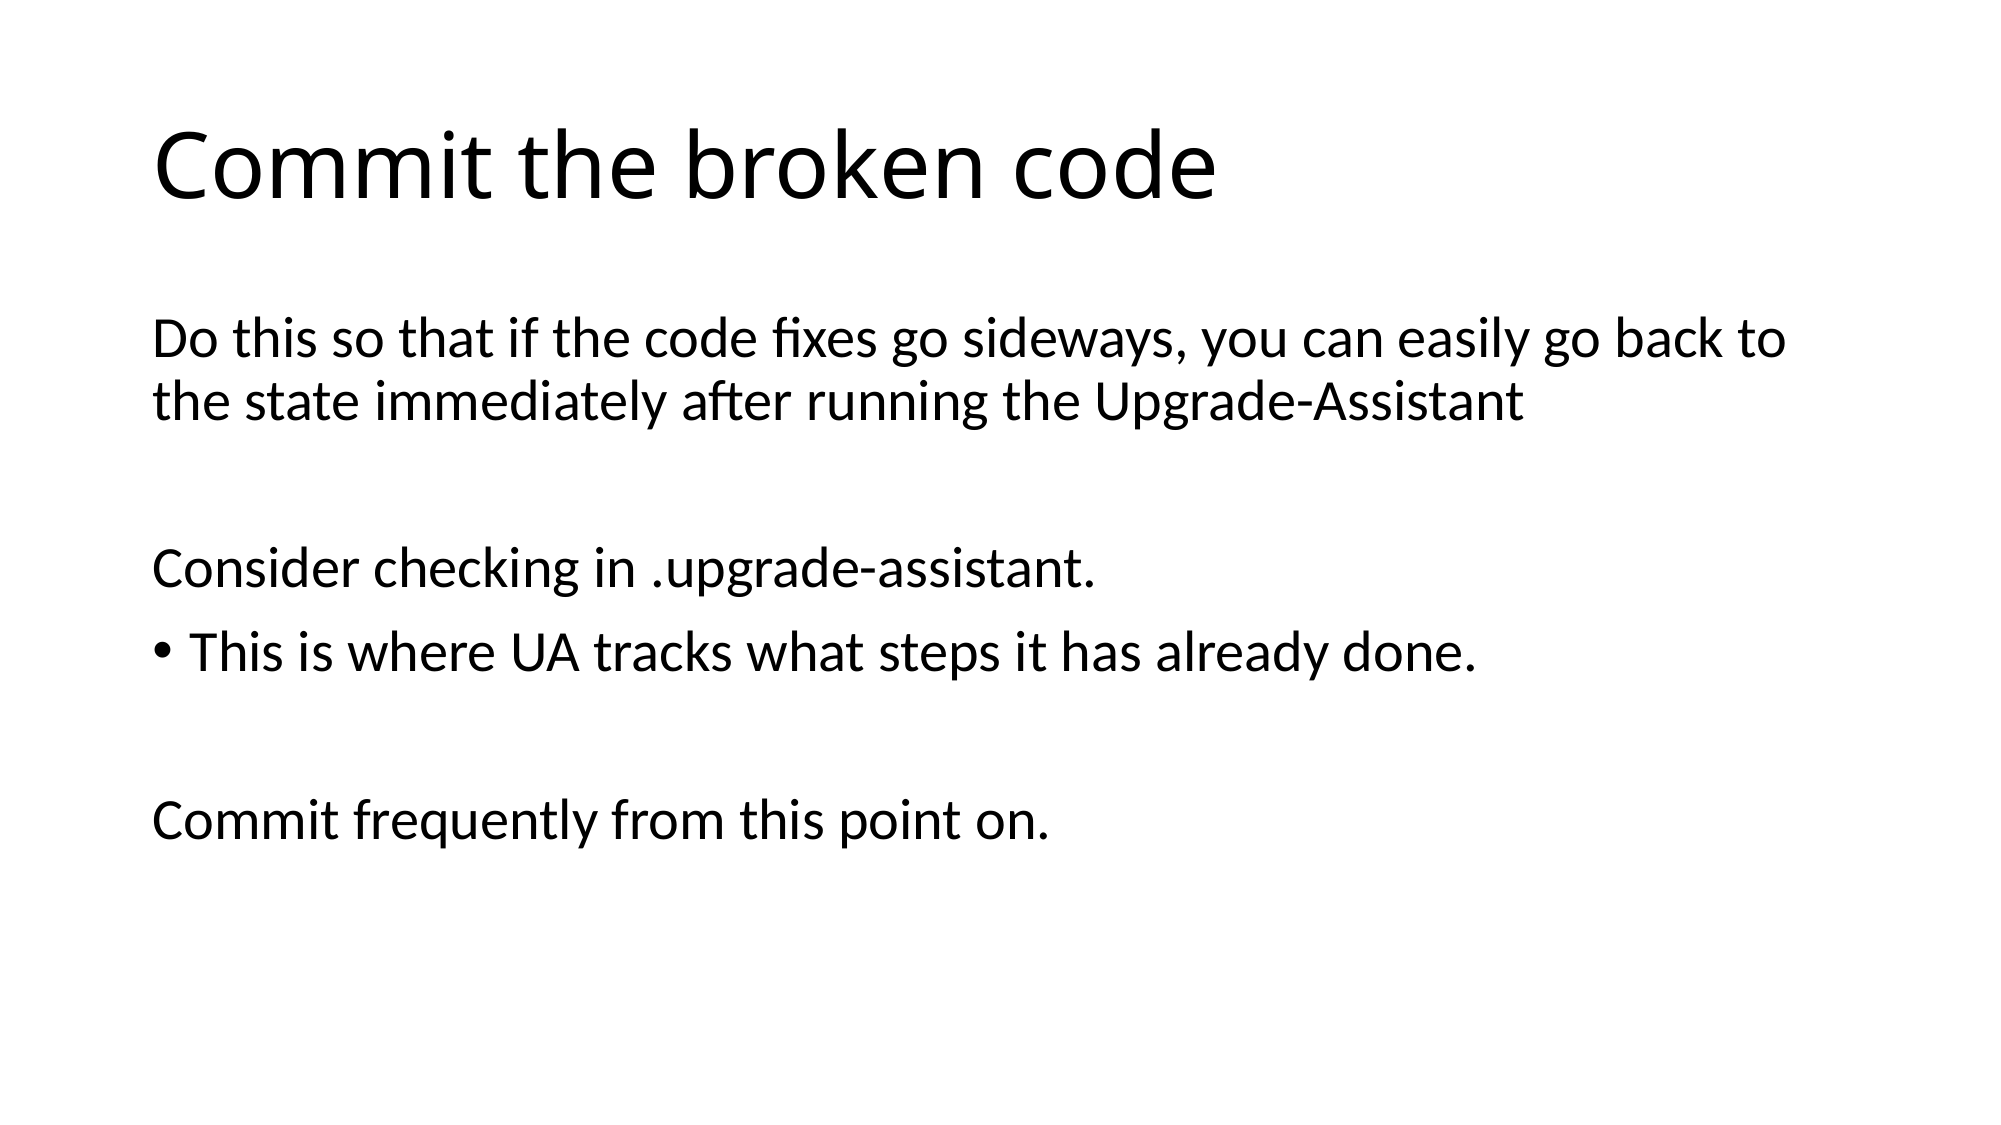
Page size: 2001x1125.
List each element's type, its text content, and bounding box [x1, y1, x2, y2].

list Do this so that if the code fixes go sideways, you can easily go back to the state immediately after running the Upgrade-Assistant Consider checking in .upgrade-assistant. This is where UA tracks what steps it has already done. Commit frequently from this point on. [137, 299, 1863, 1014]
title Commit the broken code [137, 59, 1863, 278]
